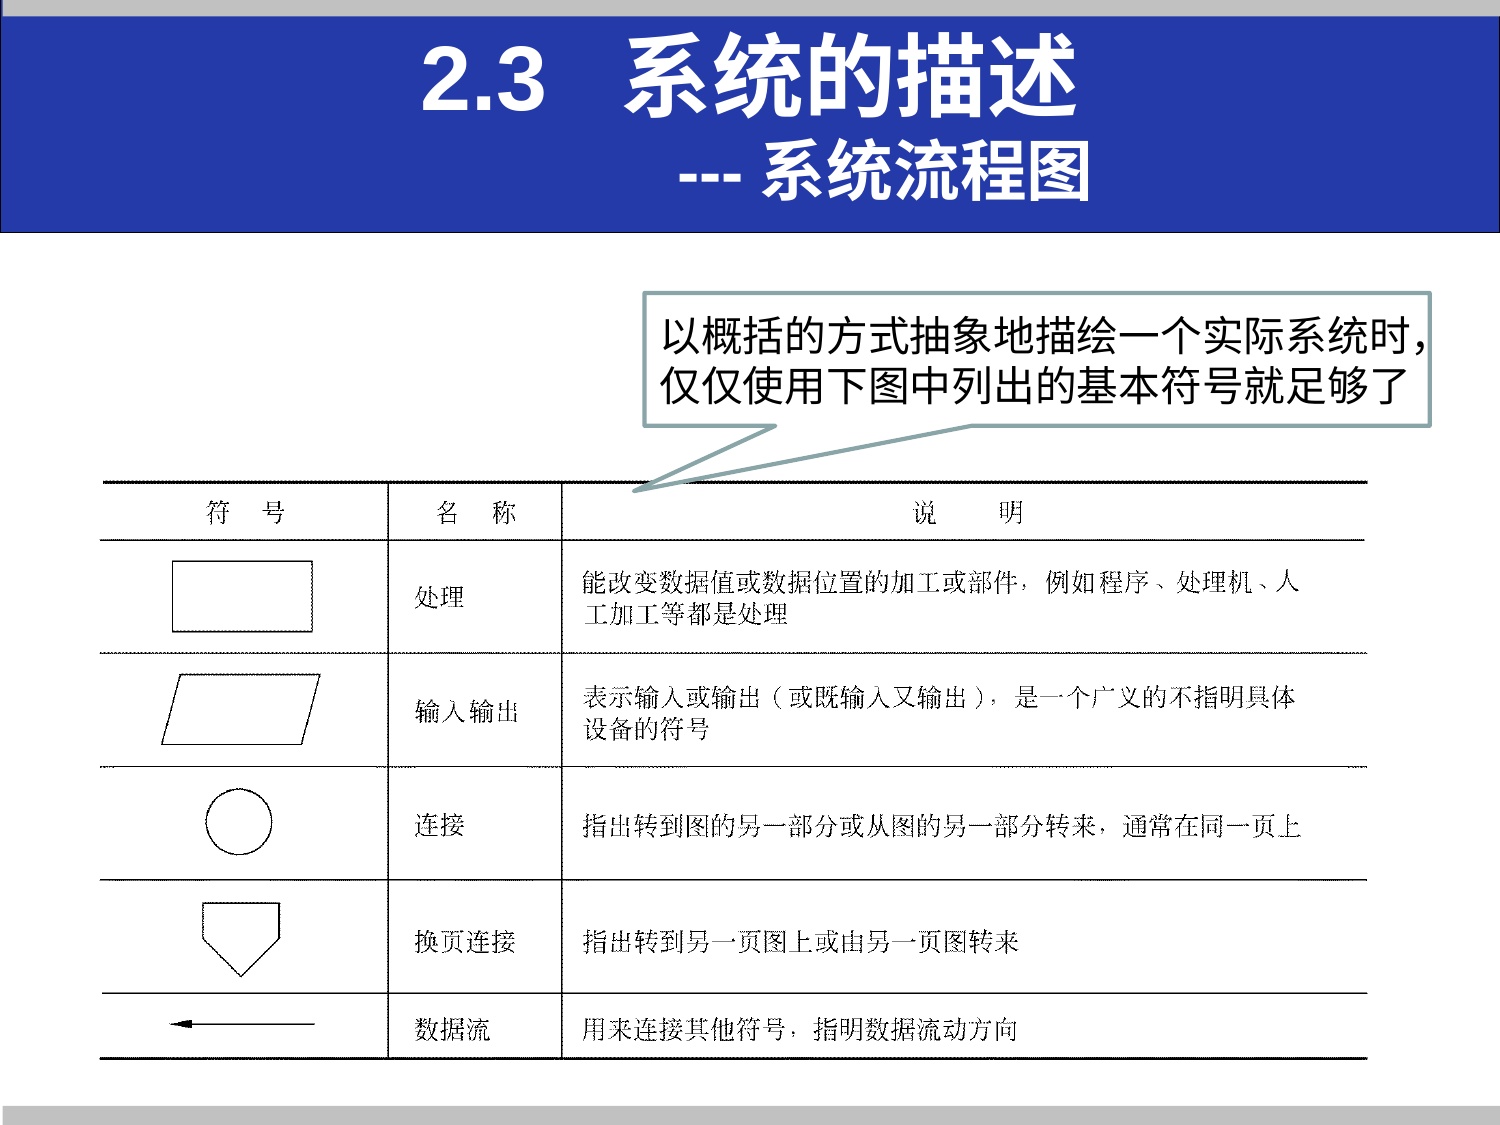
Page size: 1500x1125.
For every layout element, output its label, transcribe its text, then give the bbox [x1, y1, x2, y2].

text_box 以概括的方式抽象地描绘一个实际系统时，仅仅使用下图中列出的基本符号就足够了 [642, 290, 1432, 467]
picture [81, 468, 1380, 1075]
title 2.3 系统的描述 ---系统流程图 [74, 34, 1426, 223]
